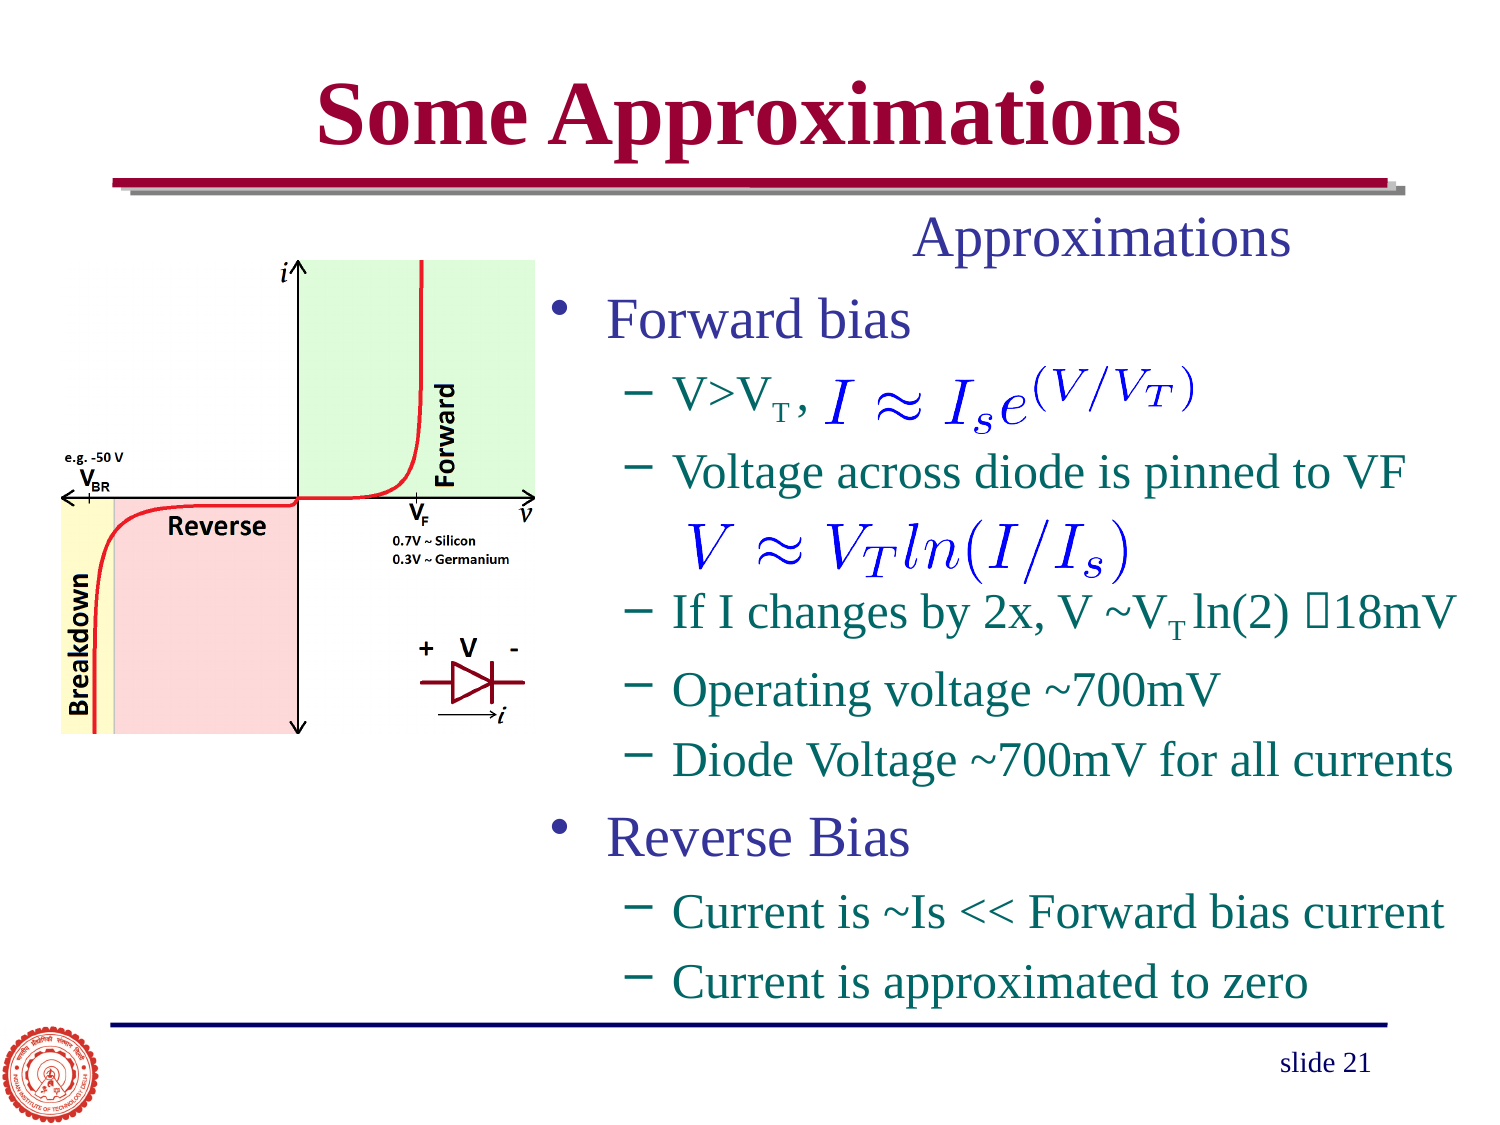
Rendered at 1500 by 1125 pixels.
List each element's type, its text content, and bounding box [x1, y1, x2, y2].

slide_number slide 21 [1074, 1035, 1388, 1111]
picture [824, 365, 1193, 434]
picture [688, 518, 1127, 585]
title Some Approximations [112, 14, 1388, 202]
picture [60, 259, 536, 735]
picture [0, 1024, 101, 1125]
text_box Approximations Forward bias V>VT , Voltage across diode is pinned to VF If I changes by 2x, V ~VT ln(2) 18mV Operating voltage ~700mV Diode Voltage ~700mV for all currents Reverse Bias Current is ~Is << Forward bias current Current is approximated to zero [534, 190, 1500, 1004]
